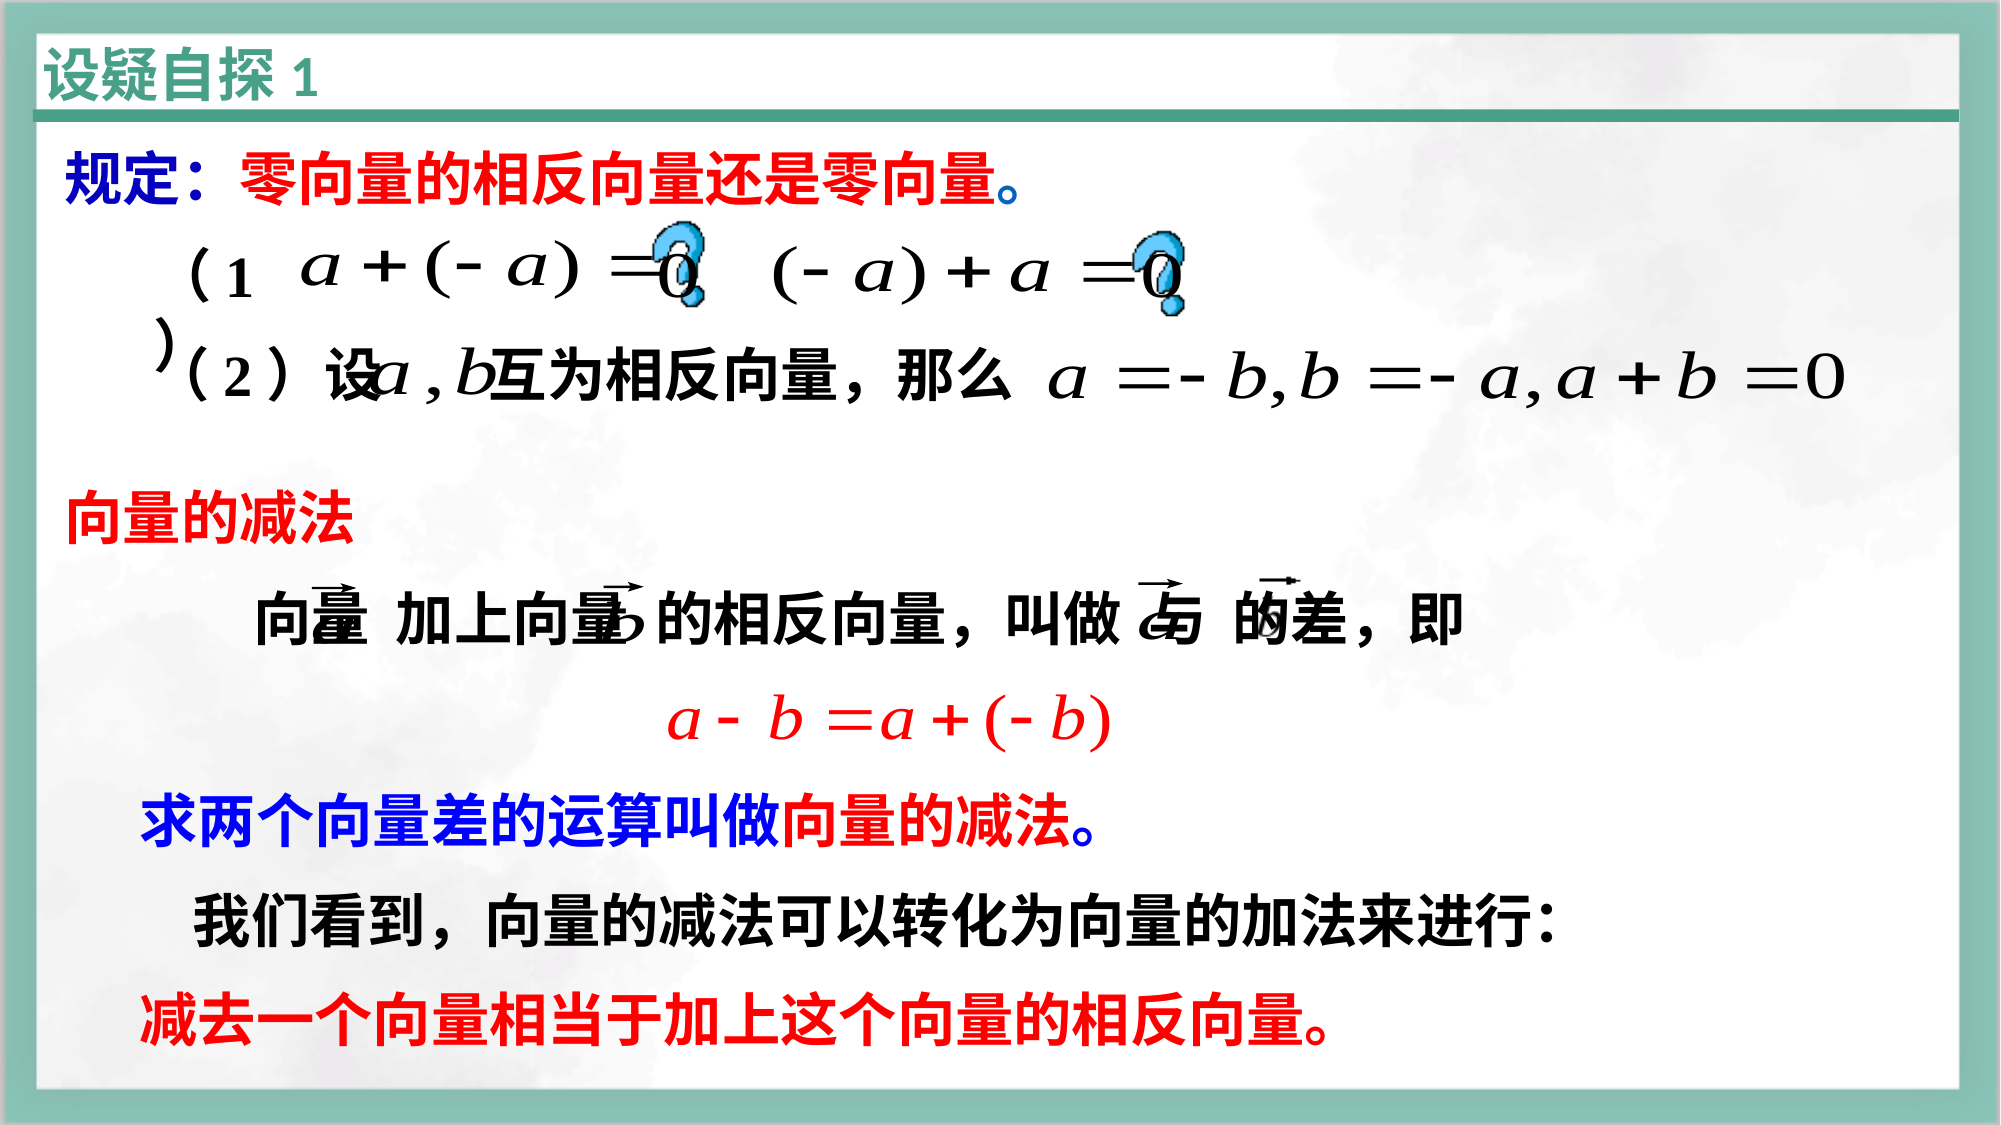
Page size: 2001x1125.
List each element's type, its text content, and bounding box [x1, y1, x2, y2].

text_box 规定：零向量的相反向量还是零向量。 [49, 135, 1068, 223]
text_box （1） [138, 231, 338, 315]
text_box 向量的减法 [49, 473, 382, 559]
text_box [285, 209, 646, 313]
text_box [136, 315, 1094, 423]
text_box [1128, 221, 1203, 314]
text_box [1033, 320, 1860, 427]
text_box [644, 221, 718, 314]
text_box 求两个向量差的运算叫做向量的减法。 我们看到，向量的减法可以转化为向量的加法来进行： 减去一个向量相当于加上这个向量的相反向量。 [71, 777, 1690, 1061]
text_box [32, 108, 1960, 123]
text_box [169, 563, 1550, 661]
picture [0, 0, 2001, 1125]
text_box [758, 215, 1126, 319]
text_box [654, 664, 1122, 767]
text_box 设疑自探1 [27, 30, 334, 116]
